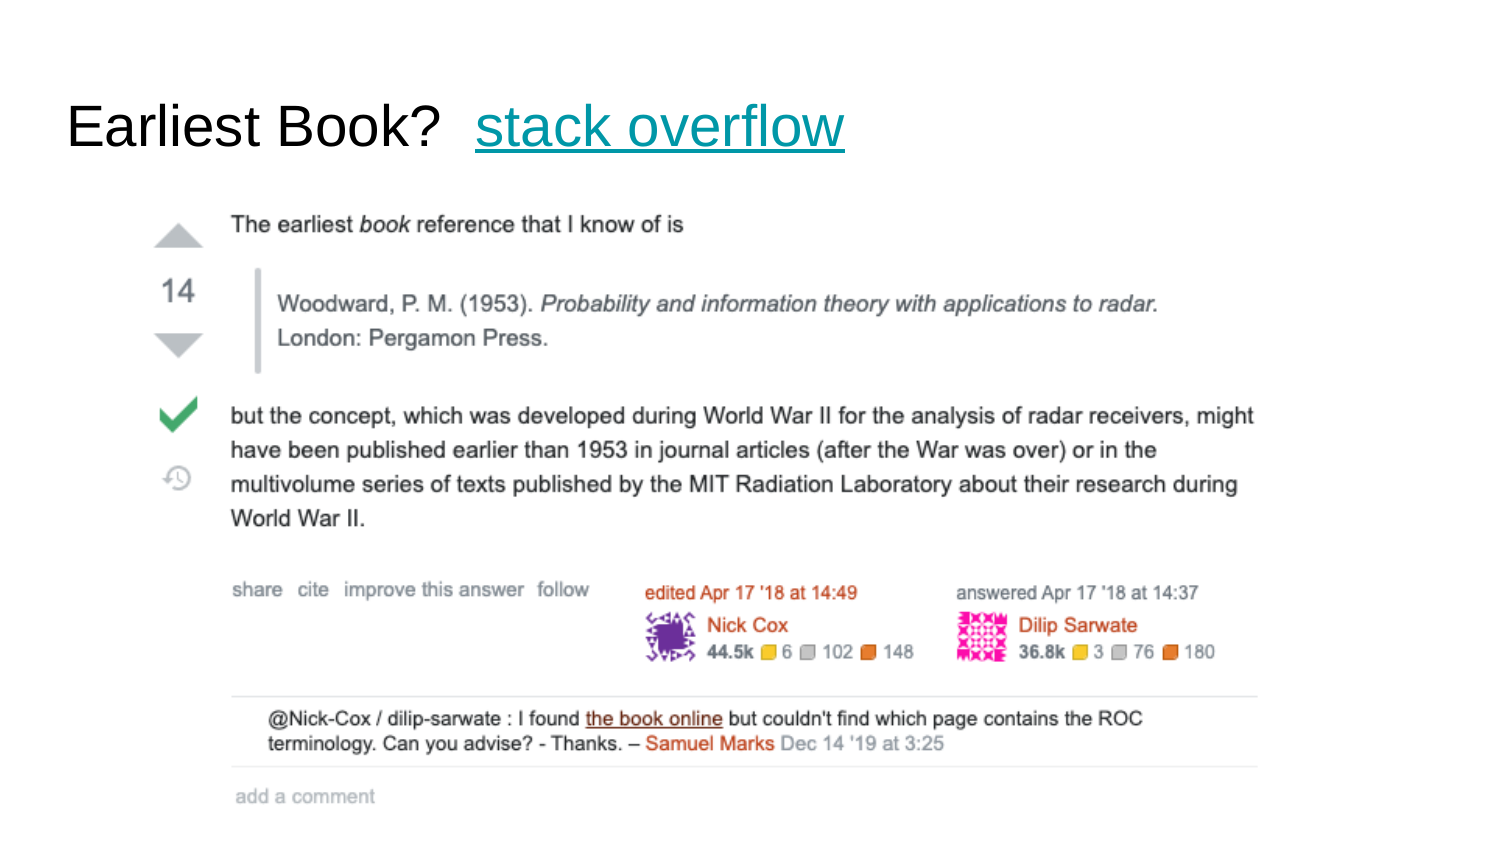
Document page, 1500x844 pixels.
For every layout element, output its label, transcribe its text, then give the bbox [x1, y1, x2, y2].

title Earliest Book? stack overflow [51, 72, 1449, 167]
picture [143, 177, 1300, 806]
